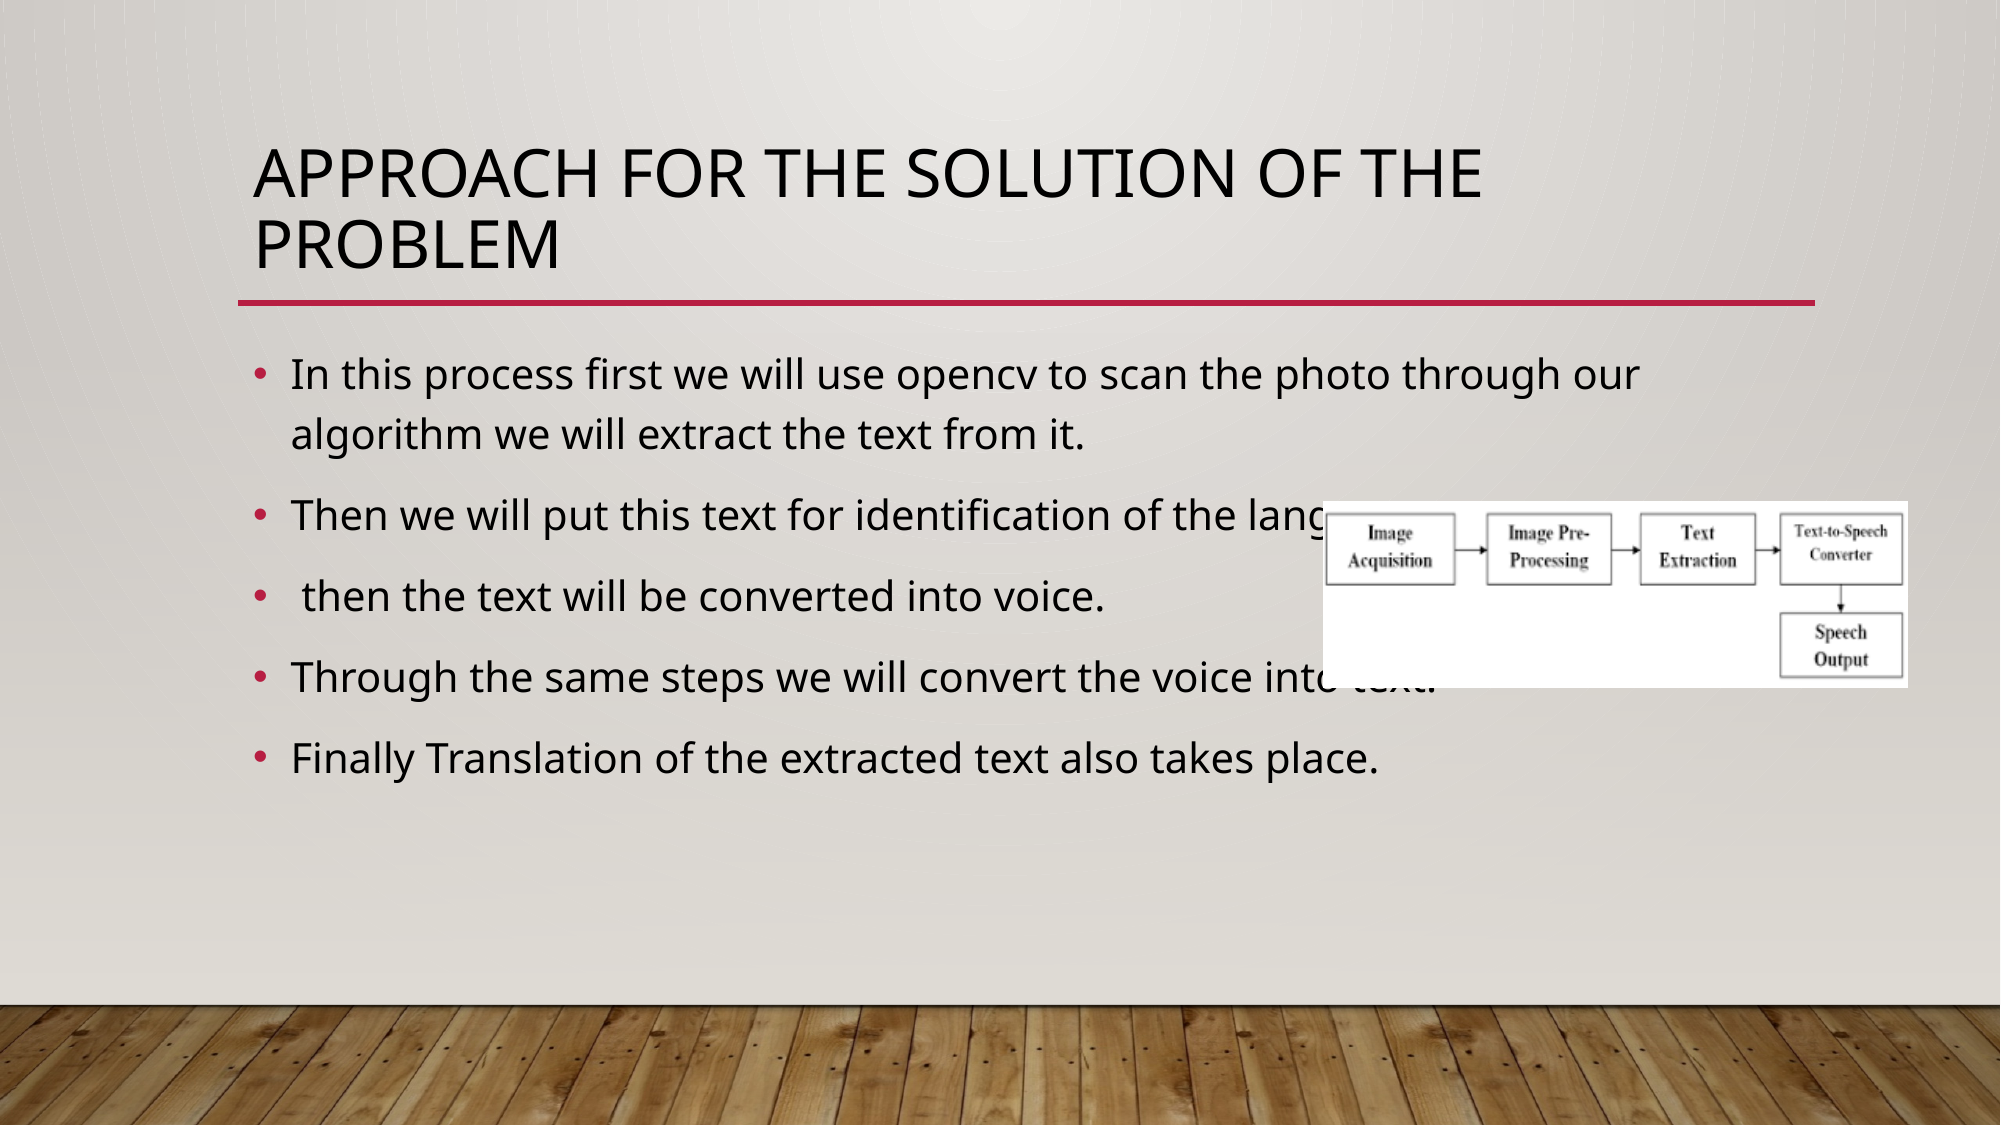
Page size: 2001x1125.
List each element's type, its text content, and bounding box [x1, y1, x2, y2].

list In this process first we will use opencv to scan the photo through our algorithm we will extract the text from it. Then we will put this text for identification of the language. then the text will be converted into voice. Through the same steps we will convert the voice into text. Finally Translation of the extracted text also takes place. [238, 330, 1814, 897]
picture [1322, 501, 1908, 689]
picture [0, 1005, 2000, 1125]
title Approach for the Solution of the problem [238, 131, 1814, 305]
